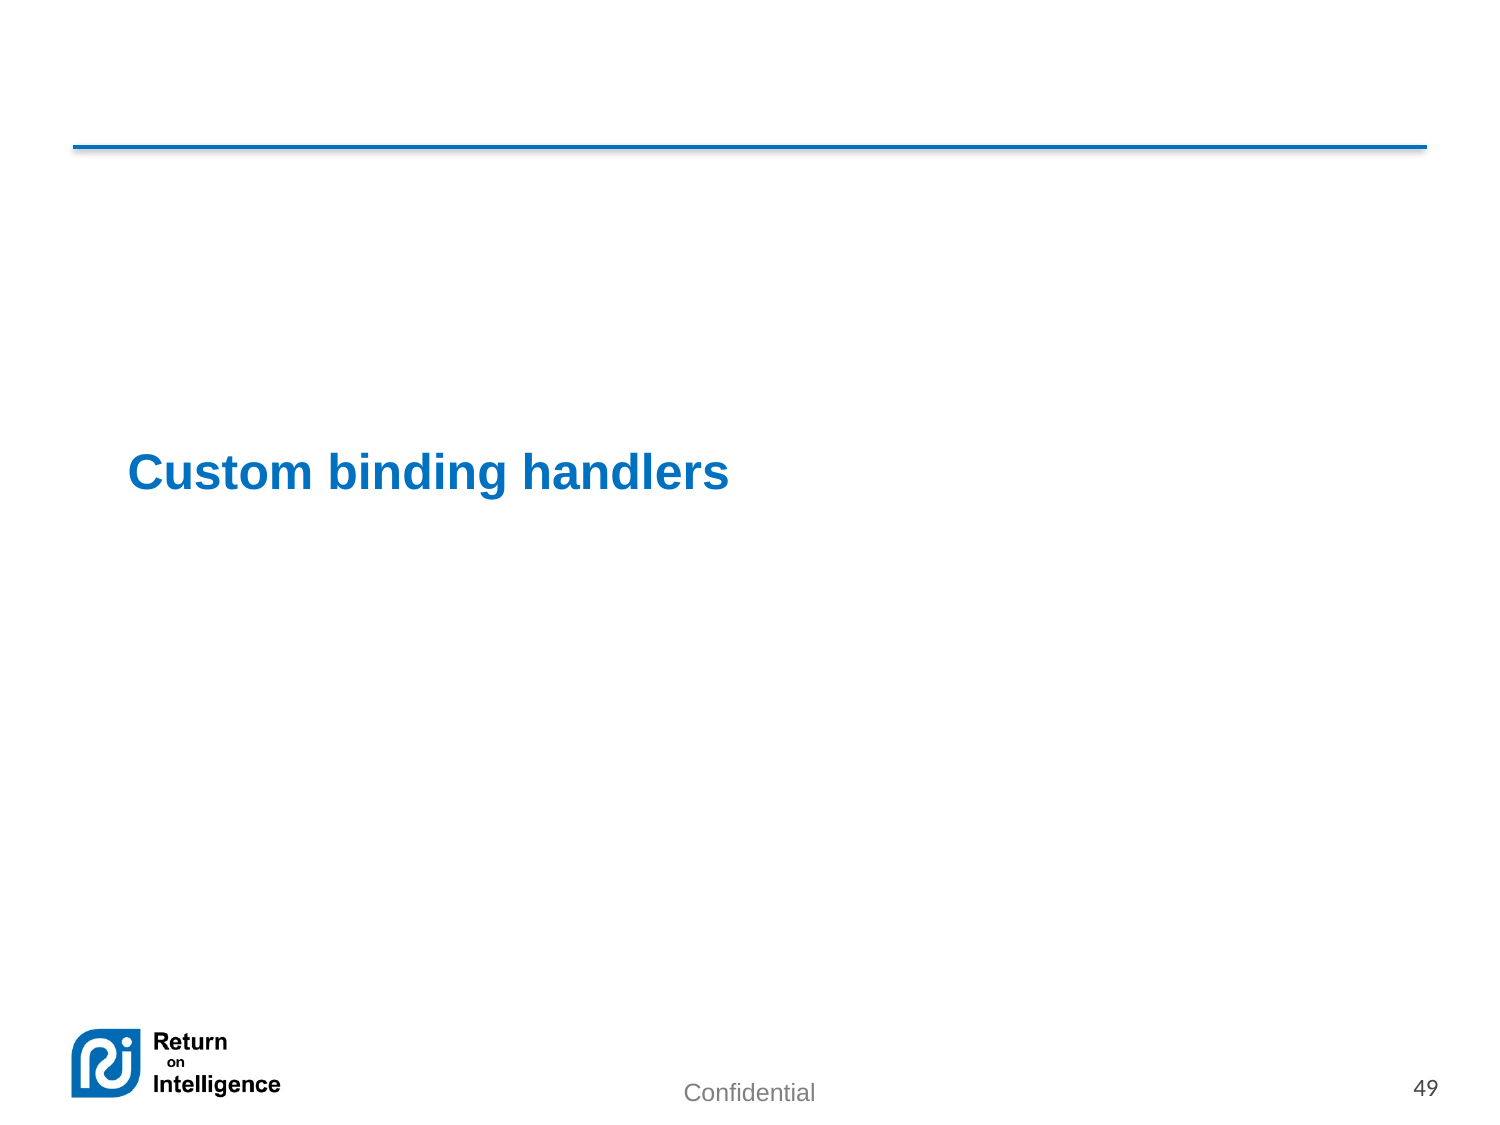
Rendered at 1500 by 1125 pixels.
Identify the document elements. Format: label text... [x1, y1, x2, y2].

picture [67, 1022, 289, 1098]
title Custom binding handlers [112, 349, 1388, 591]
